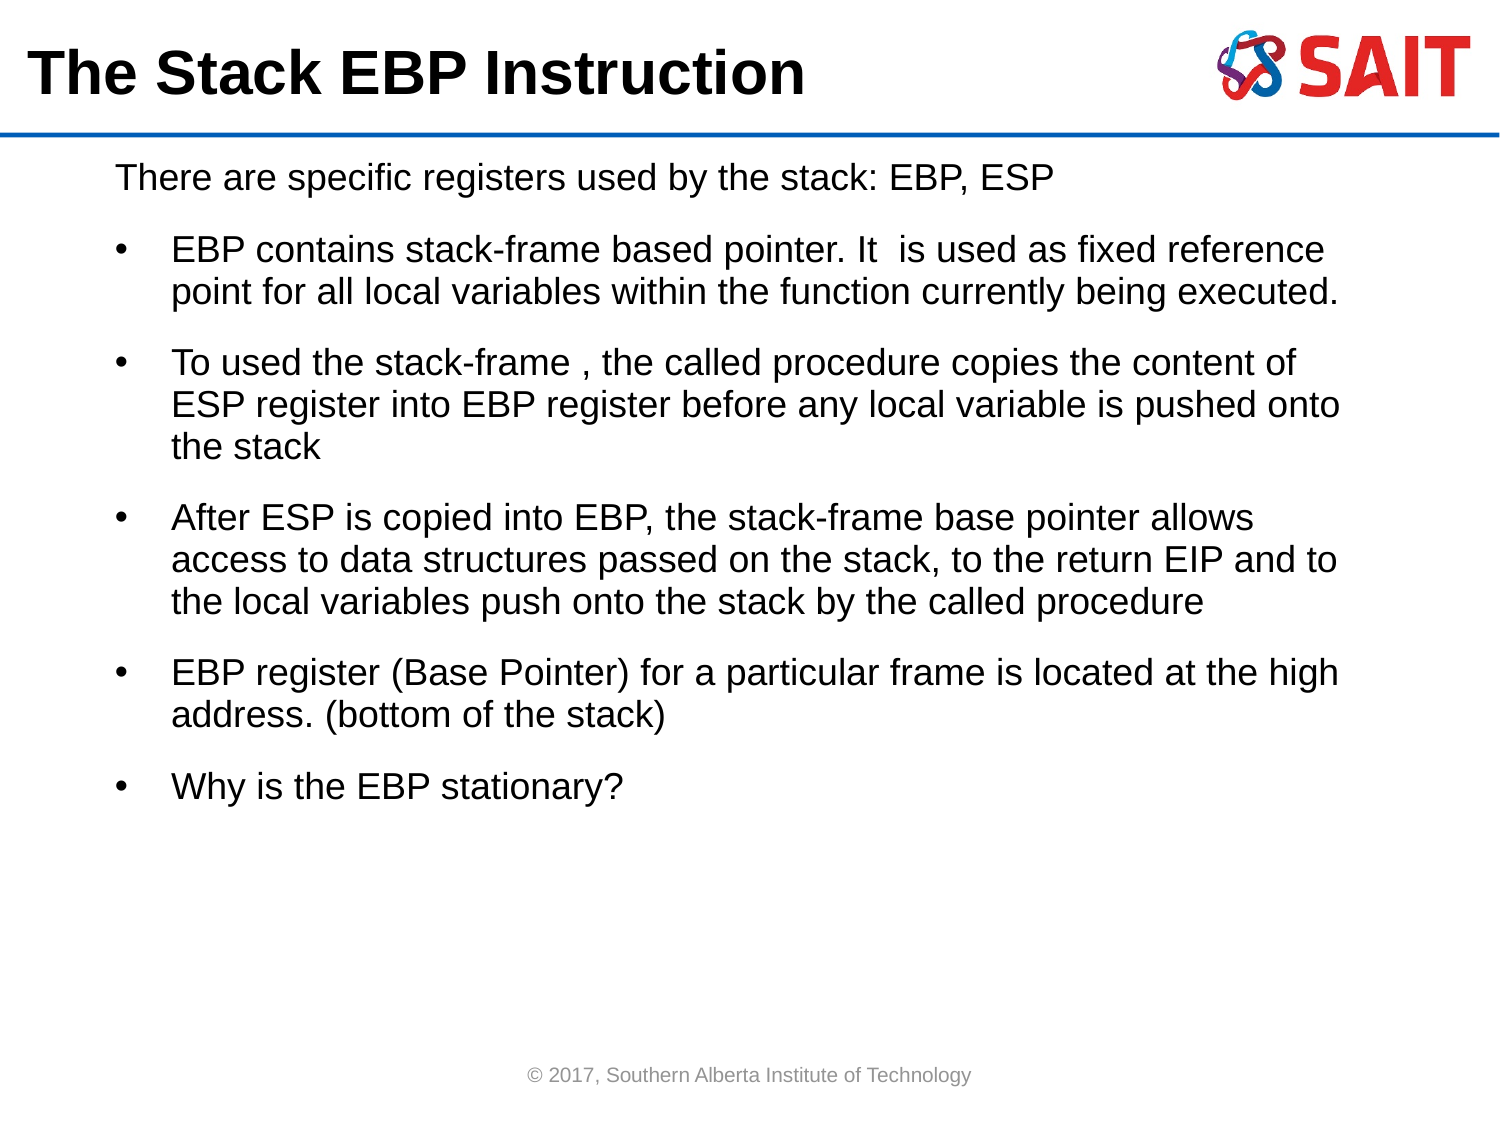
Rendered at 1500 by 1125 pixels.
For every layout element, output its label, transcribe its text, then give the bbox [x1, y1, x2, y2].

picture [1187, 0, 1500, 130]
list There are specific registers used by the stack: EBP, ESP EBP contains stack-frame based pointer. It is used as fixed reference point for all local variables within the function currently being executed. To used the stack-frame , the called procedure copies the content of ESP register into EBP register before any local variable is pushed onto the stack After ESP is copied into EBP, the stack-frame base pointer allows access to data structures passed on the stack, to the return EIP and to the local variables push onto the stack by the called procedure EBP register (Base Pointer) for a particular frame is located at the high address. (bottom of the stack) Why is the EBP stationary? [99, 149, 1394, 864]
text_box The Stack EBP Instruction [12, 24, 1212, 137]
